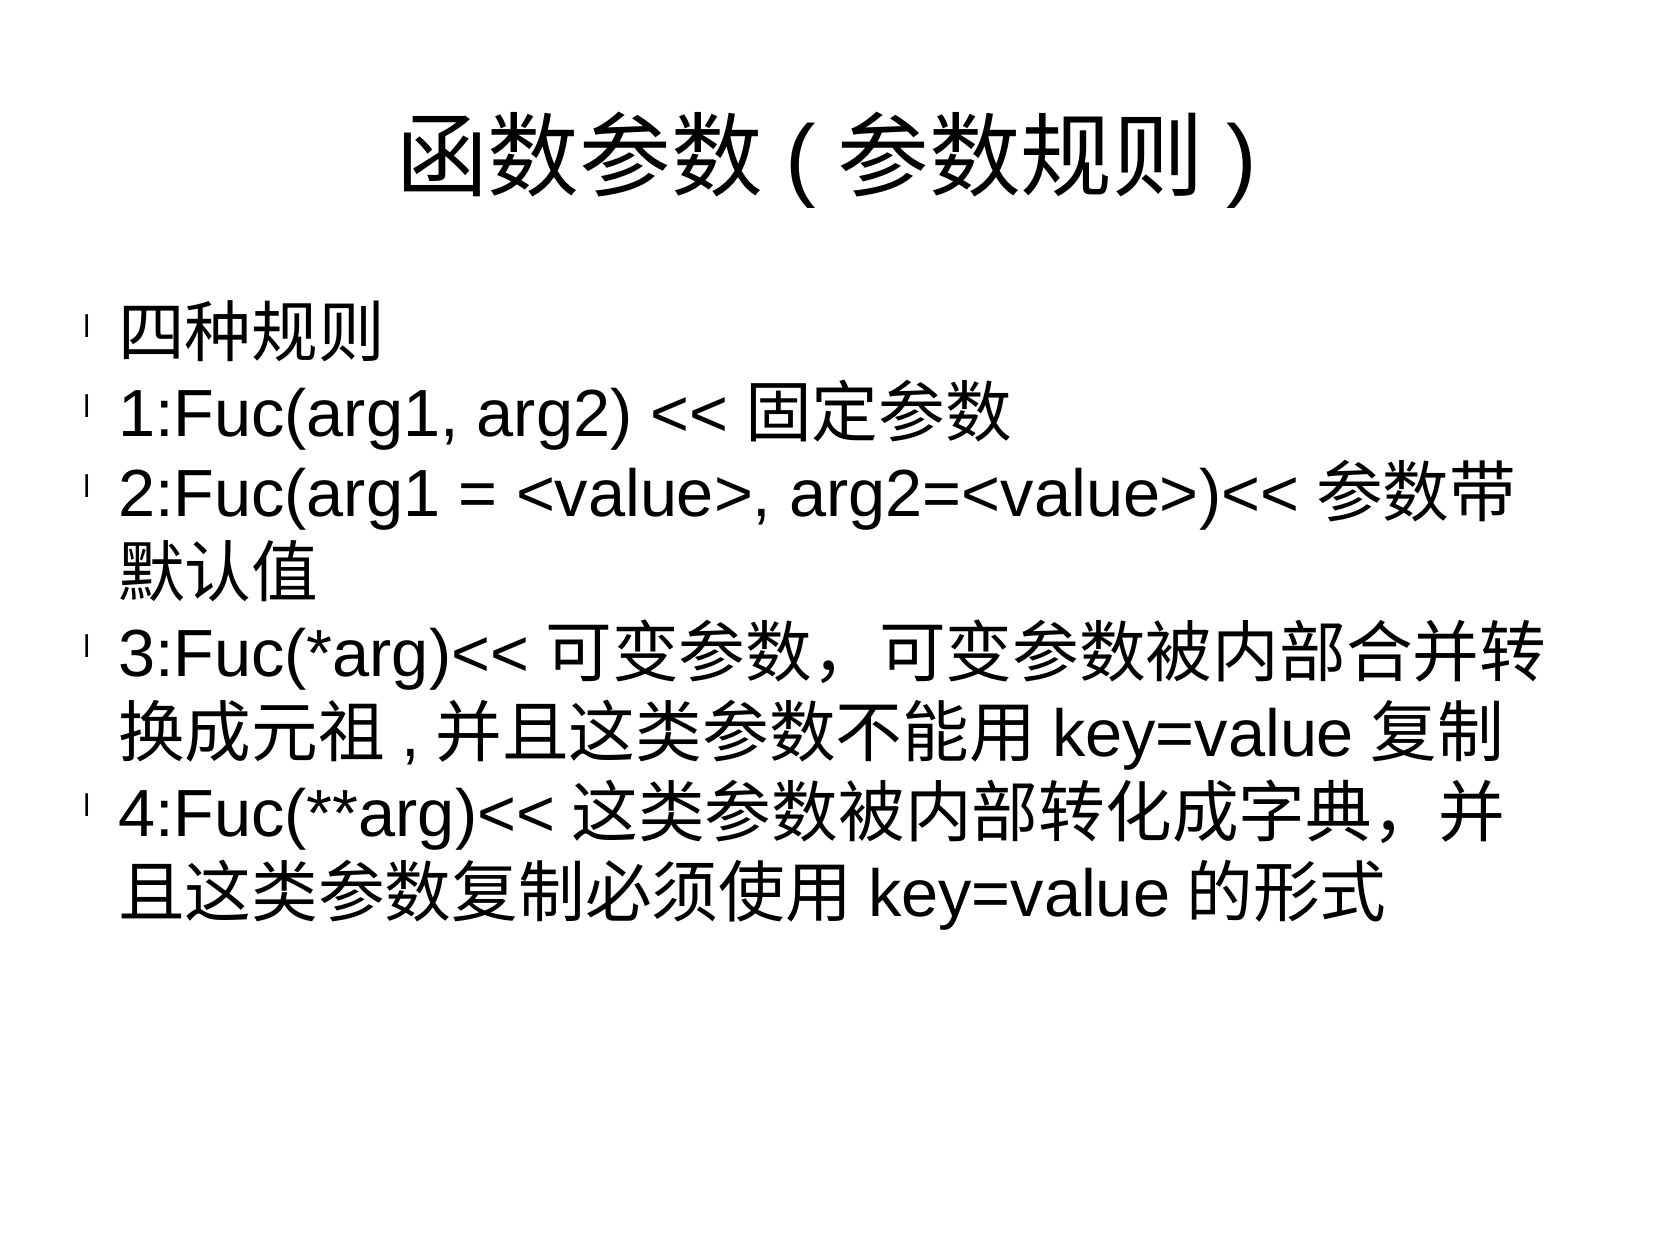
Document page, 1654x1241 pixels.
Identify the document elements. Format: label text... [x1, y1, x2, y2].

text_box 函数参数(参数规则) [82, 49, 1571, 257]
text_box 四种规则 1:Fuc(arg1, arg2) <<固定参数 2:Fuc(arg1 = <value>, arg2=<value>)<<参数带默认值 3:Fuc(*arg)<<可变参数，可变参数被内部合并转换成元祖,并且这类参数不能用key=value复制 4:Fuc(**arg)<<这类参数被内部转化成字典，并且这类参数复制必须使用key=value的形式 [82, 290, 1571, 1009]
